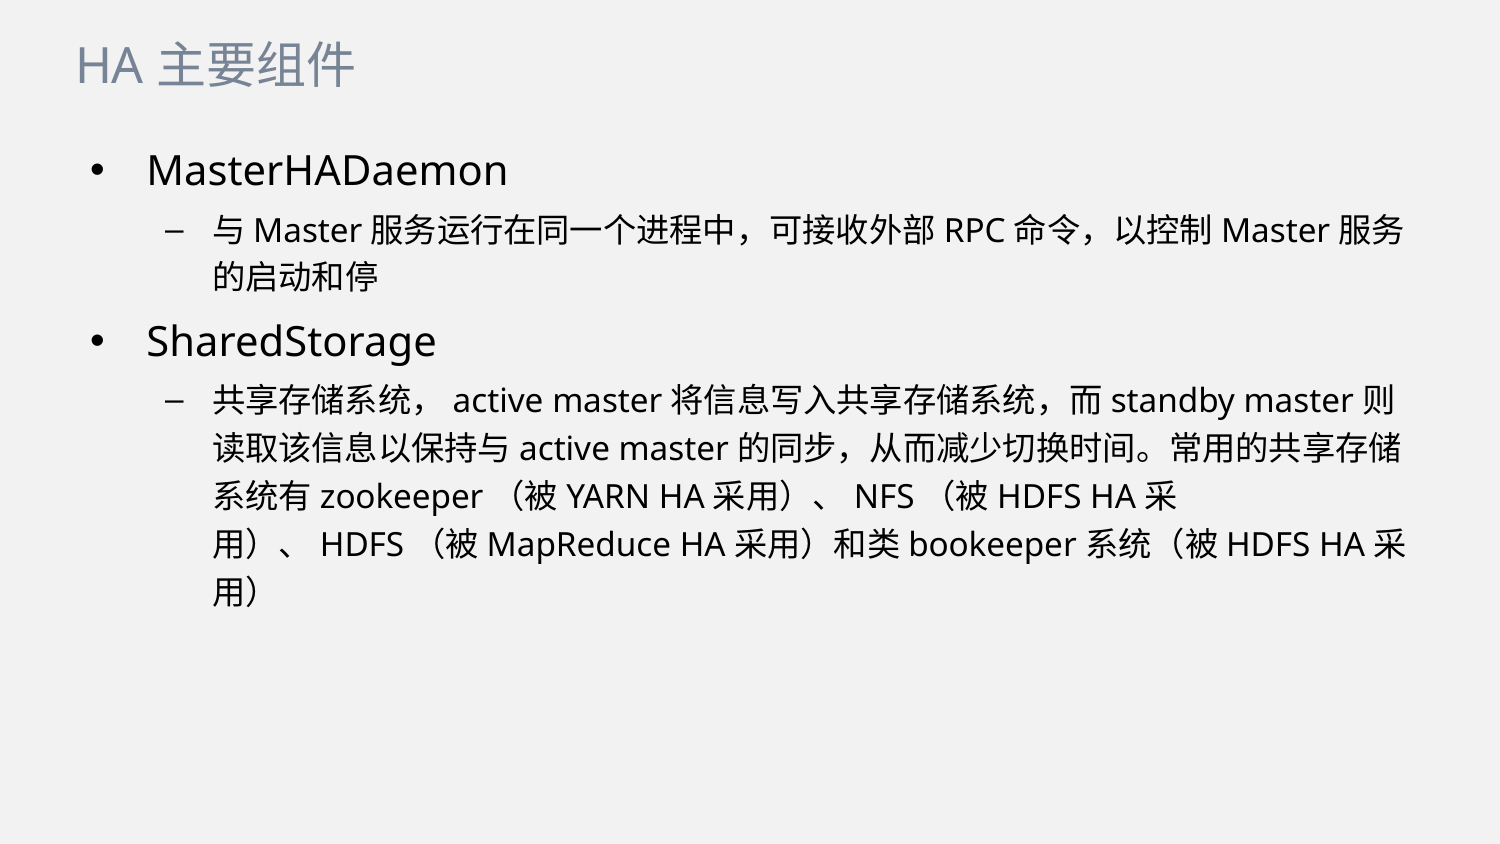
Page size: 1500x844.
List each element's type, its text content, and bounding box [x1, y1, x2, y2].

text_box HA主要组件 [75, 32, 680, 95]
list MasterHADaemon 与Master服务运行在同一个进程中，可接收外部RPC命令，以控制Master服务的启动和停 SharedStorage 共享存储系统，active master将信息写入共享存储系统，而standby master则读取该信息以保持与active master的同步，从而减少切换时间。常用的共享存储系统有zookeeper（被YARN HA采用）、NFS（被HDFS HA采用）、HDFS（被MapReduce HA采用）和类bookeeper系统（被HDFS HA采用） [75, 126, 1424, 812]
